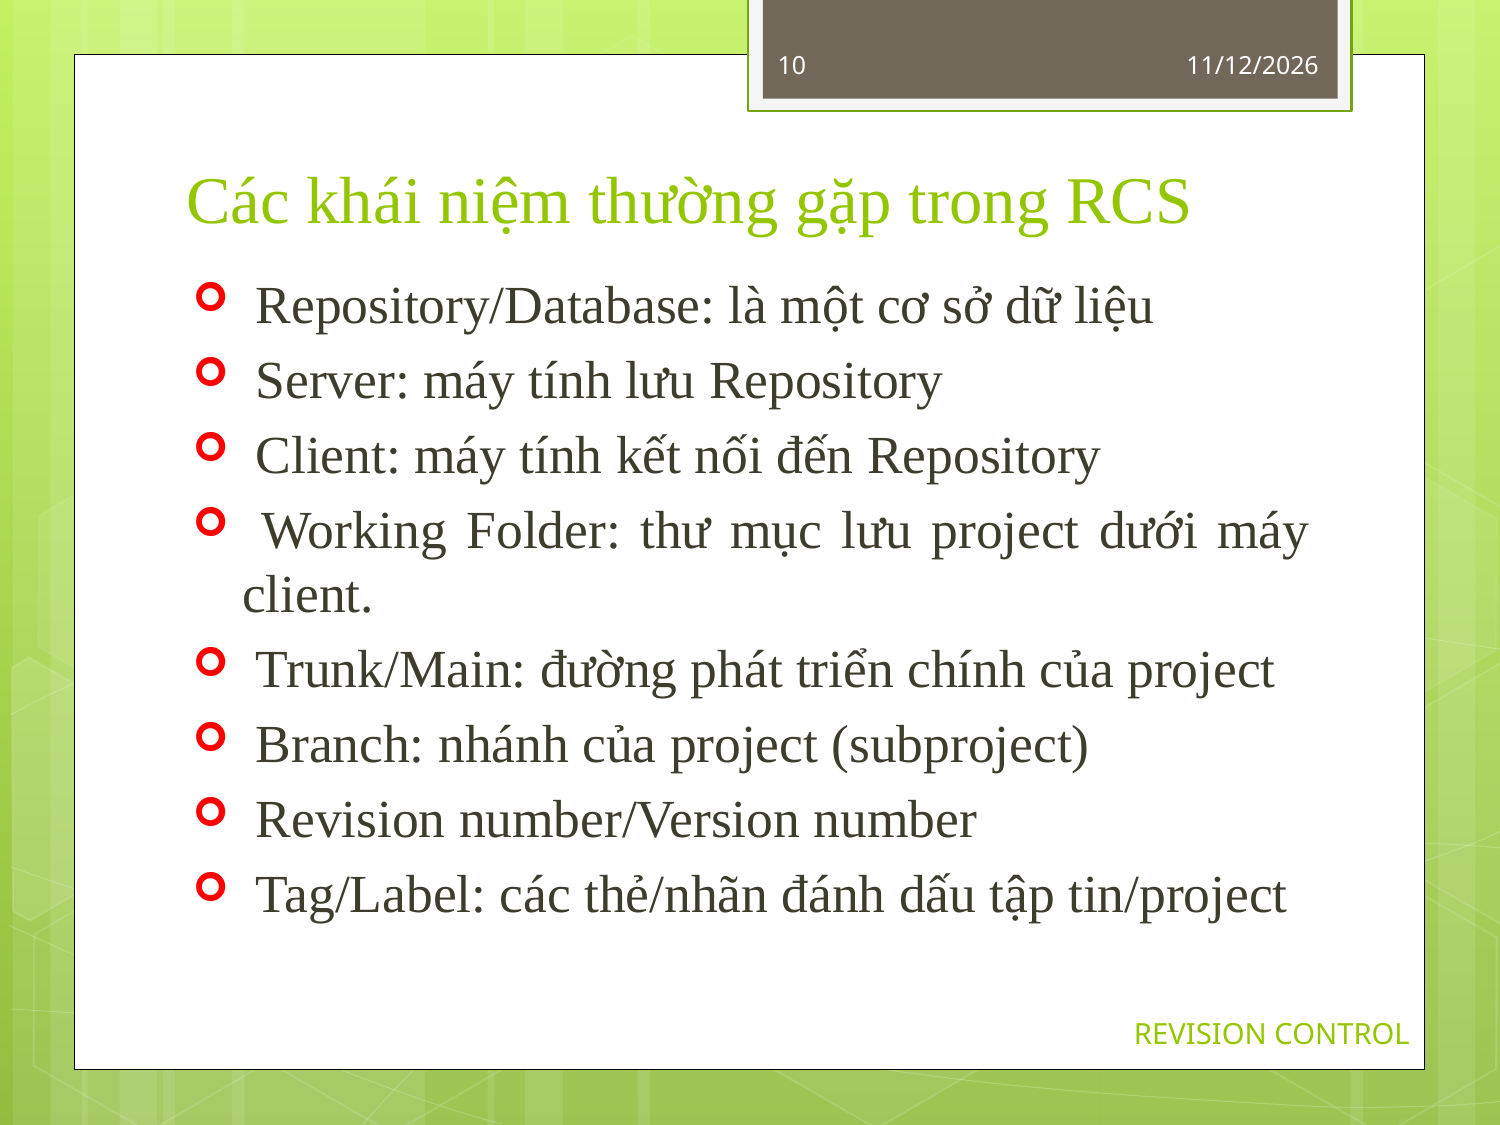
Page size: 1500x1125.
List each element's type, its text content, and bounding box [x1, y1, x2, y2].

list Repository/Database: là một cơ sở dữ liệu Server: máy tính lưu Repository Client: máy tính kết nối đến Repository Working Folder: thư mục lưu project dưới máy client. Trunk/Main: đường phát triển chính của project Branch: nhánh của project (subproject) Revision number/Version number Tag/Label: các thẻ/nhãn đánh dấu tập tin/project [171, 262, 1325, 988]
title Các khái niệm thường gặp trong RCS [171, 112, 1324, 244]
slide_number 10 [762, 36, 982, 97]
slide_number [983, 36, 1334, 97]
footer REVISION CONTROL [850, 1002, 1425, 1063]
